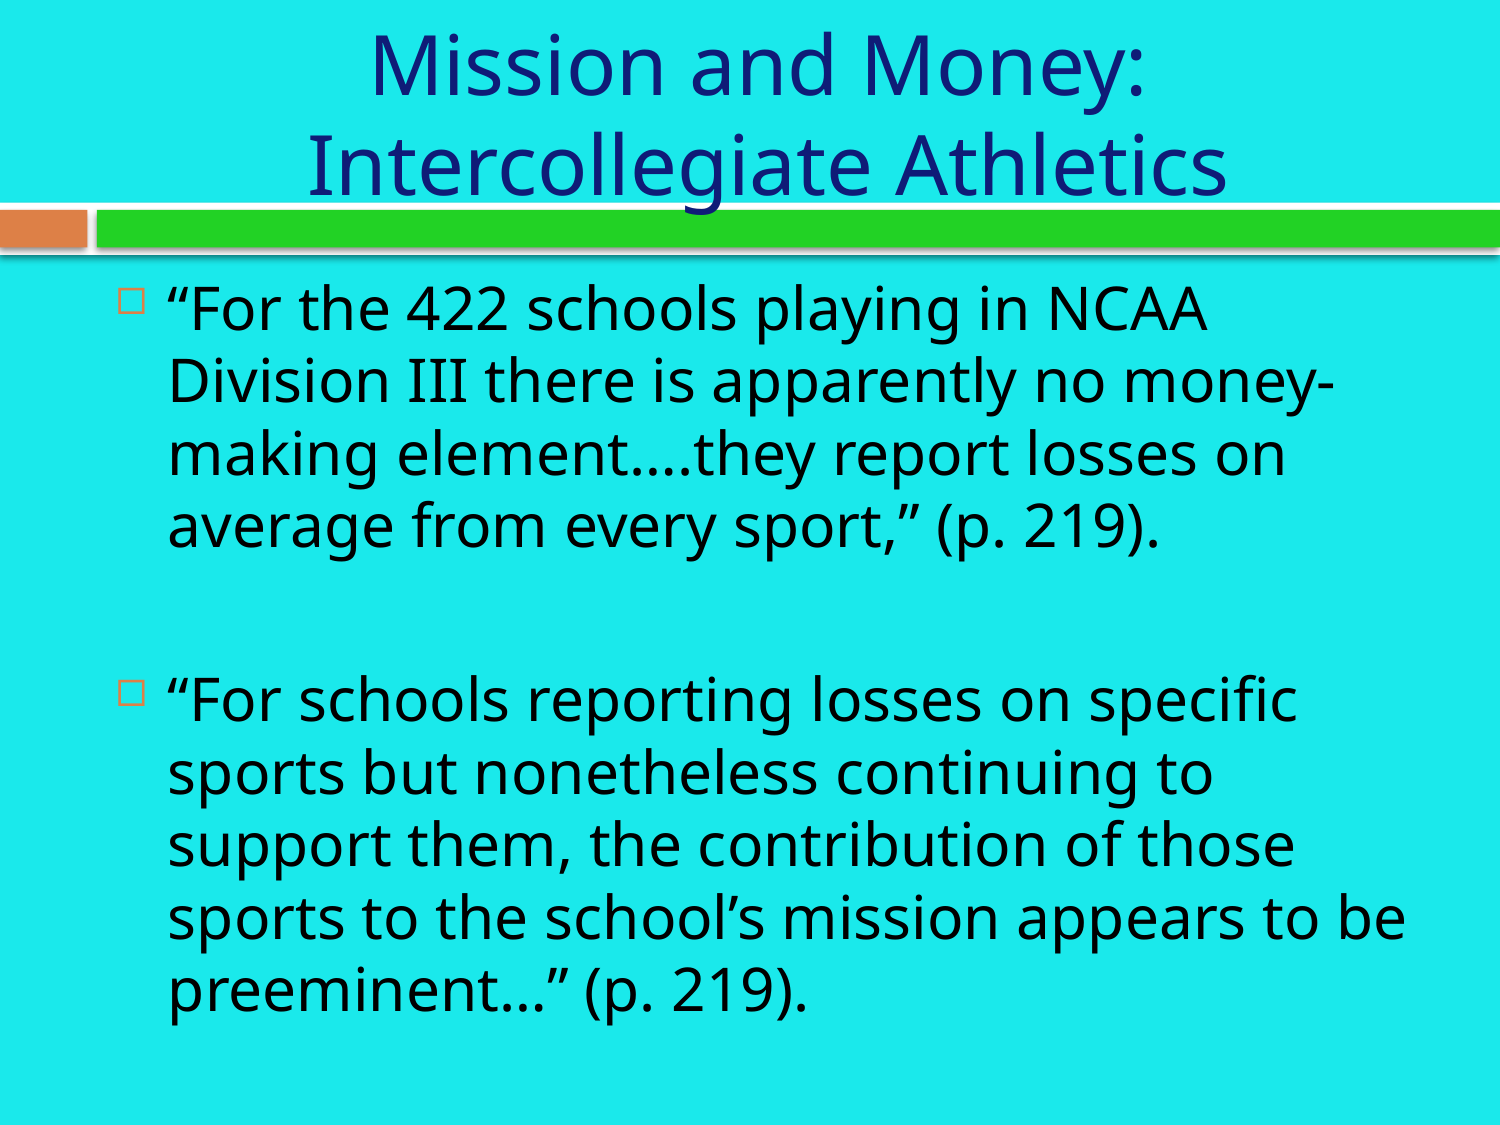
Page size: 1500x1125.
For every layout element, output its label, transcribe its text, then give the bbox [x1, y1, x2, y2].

title Mission and Money: Intercollegiate Athletics [100, 0, 1439, 262]
list “For the 422 schools playing in NCAA Division III there is apparently no money-making element….they report losses on average from every sport,” (p. 219). “For schools reporting losses on specific sports but nonetheless continuing to support them, the contribution of those sports to the school’s mission appears to be preeminent…” (p. 219). [100, 262, 1439, 1095]
